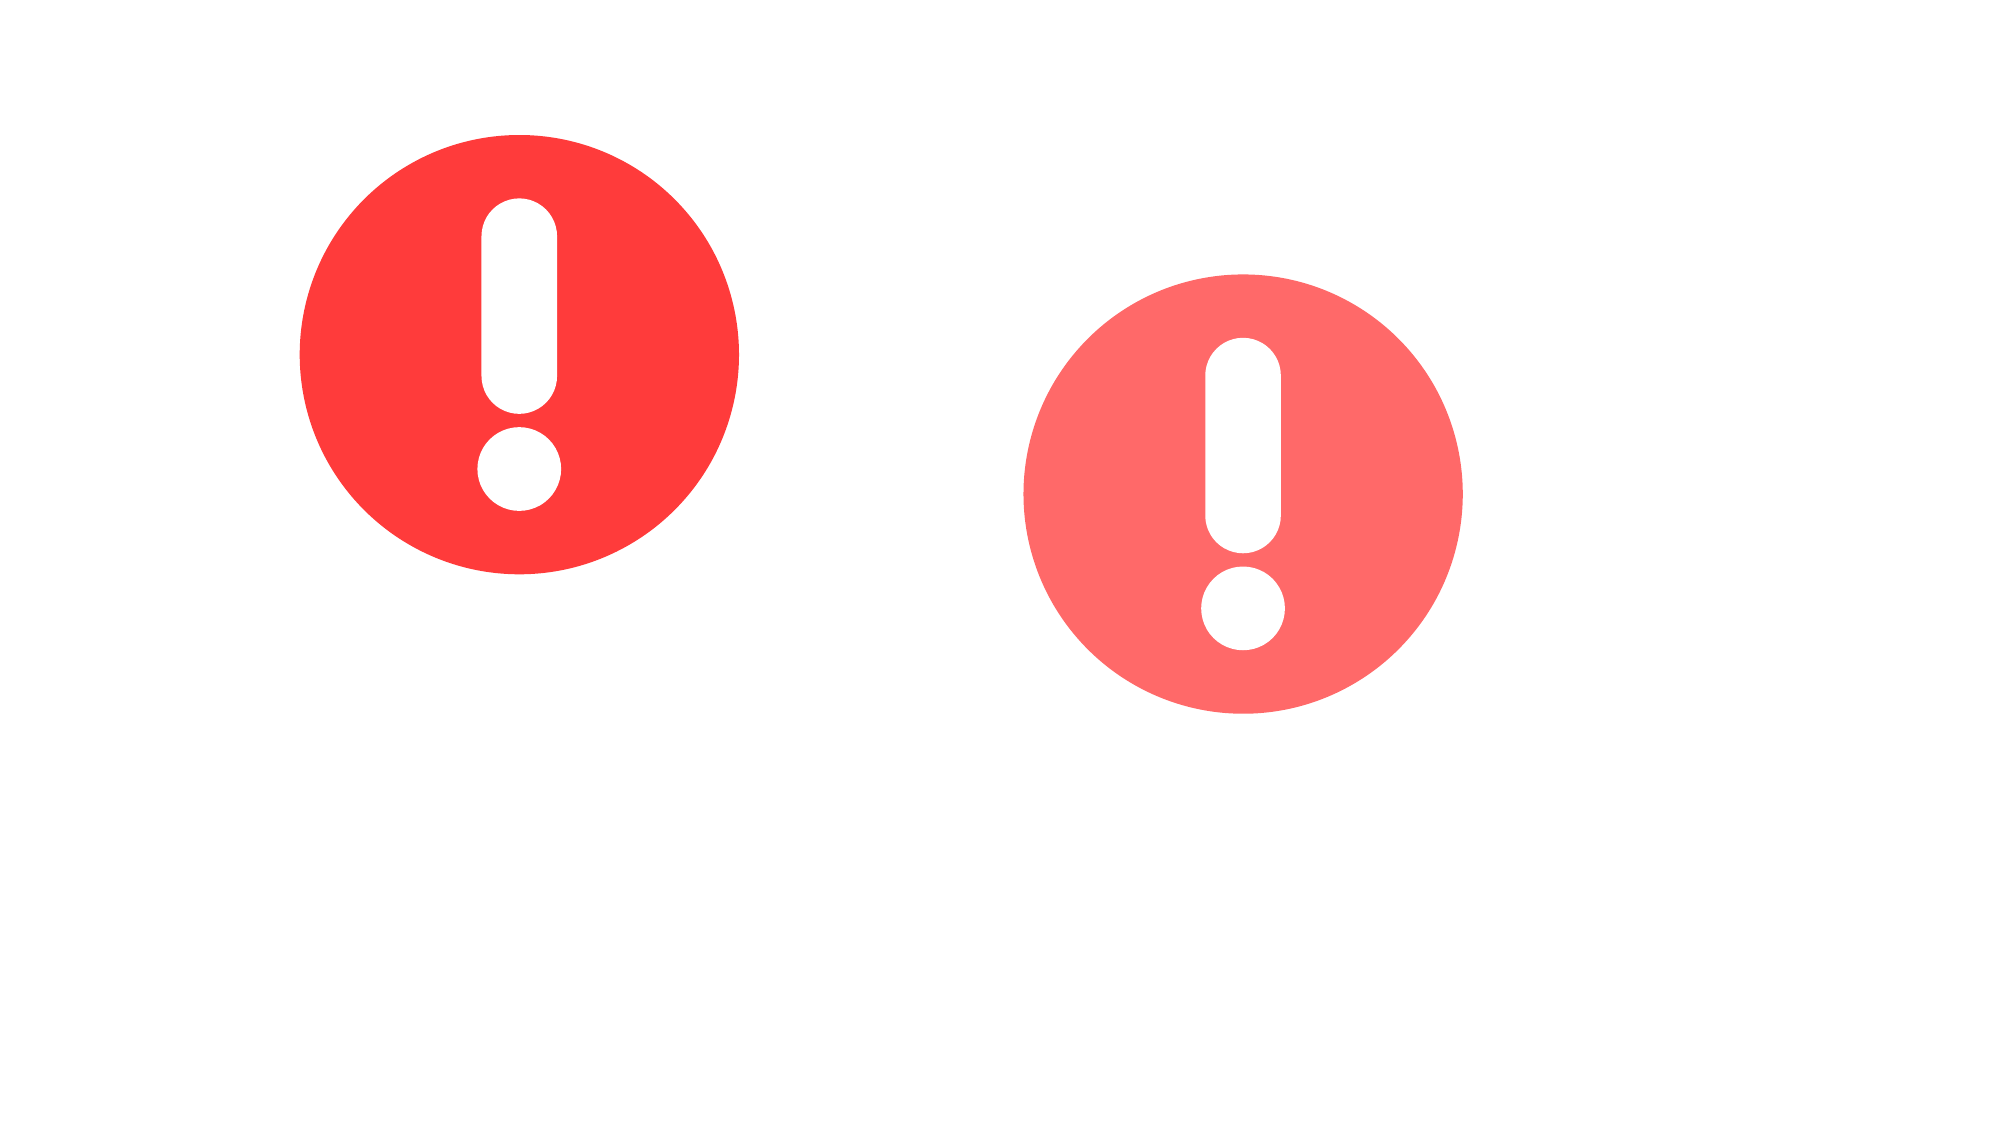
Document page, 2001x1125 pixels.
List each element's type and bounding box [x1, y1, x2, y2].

text_box [299, 134, 739, 575]
text_box [1023, 274, 1463, 714]
